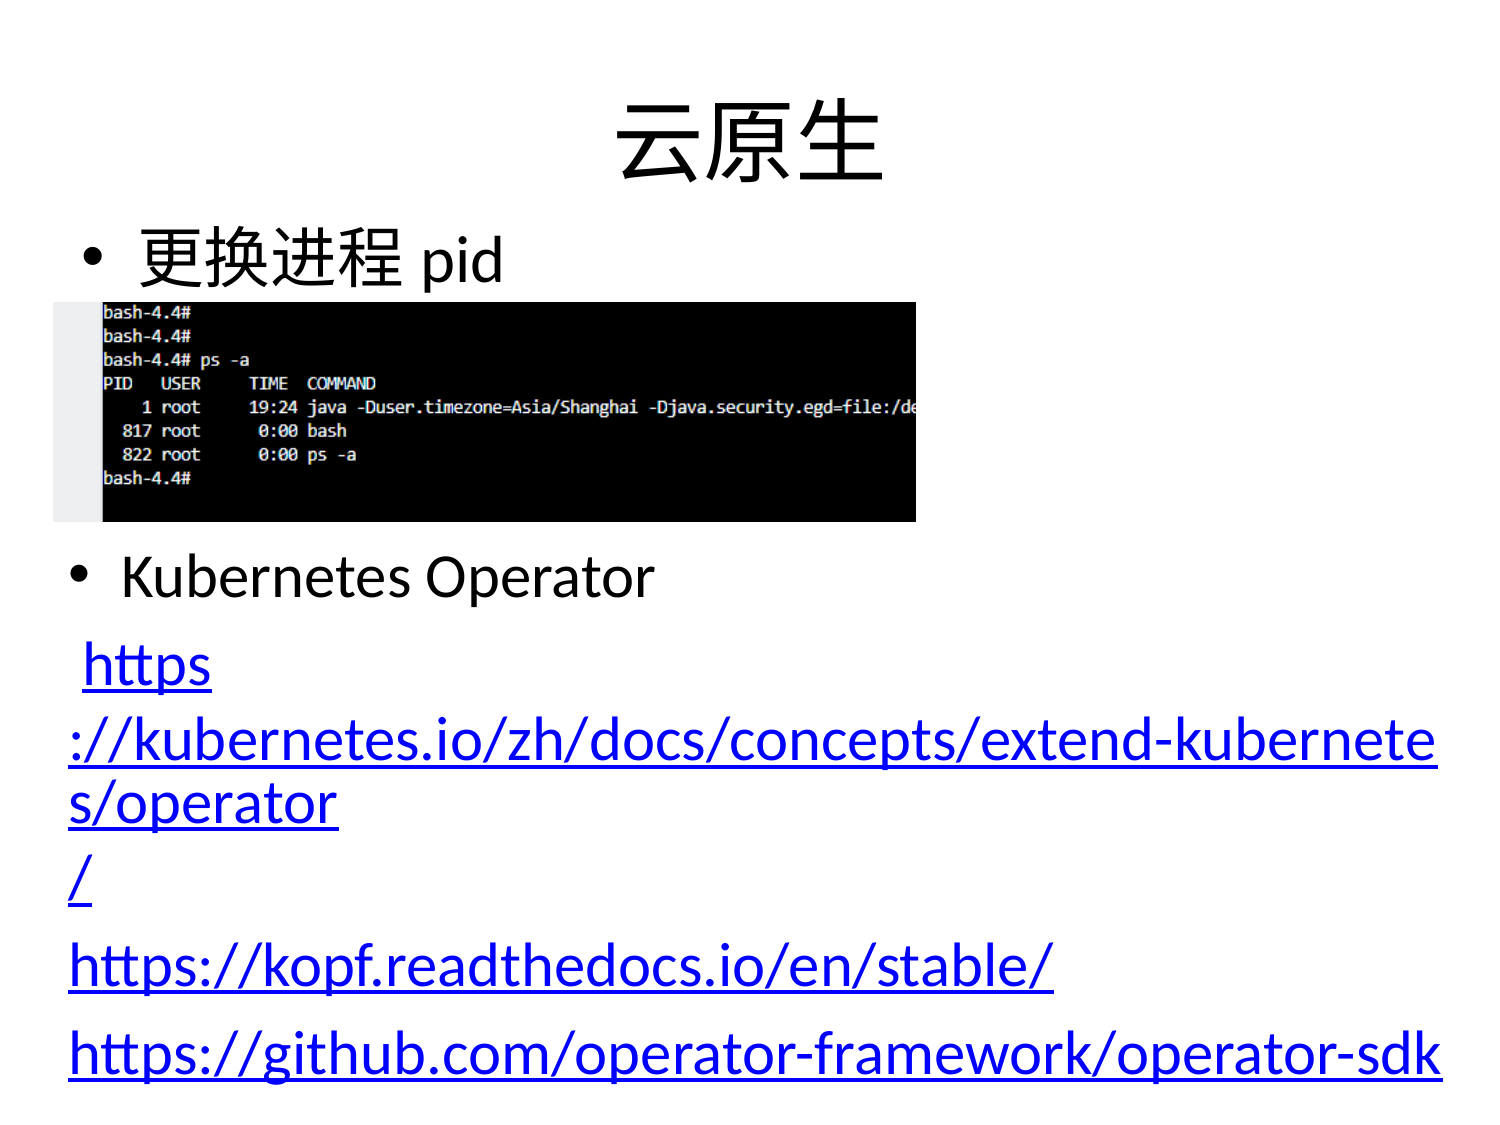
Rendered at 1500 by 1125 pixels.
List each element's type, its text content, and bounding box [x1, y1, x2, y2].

text_box Kubernetes Operator https://kubernetes.io/zh/docs/concepts/extend-kubernetes/operator/ https://kopf.readthedocs.io/en/stable/ https://github.com/operator-framework/operator-sdk [53, 527, 1459, 1083]
picture [52, 302, 916, 523]
title 云原生 [75, 45, 1425, 233]
list 更换进程pid [66, 208, 706, 301]
